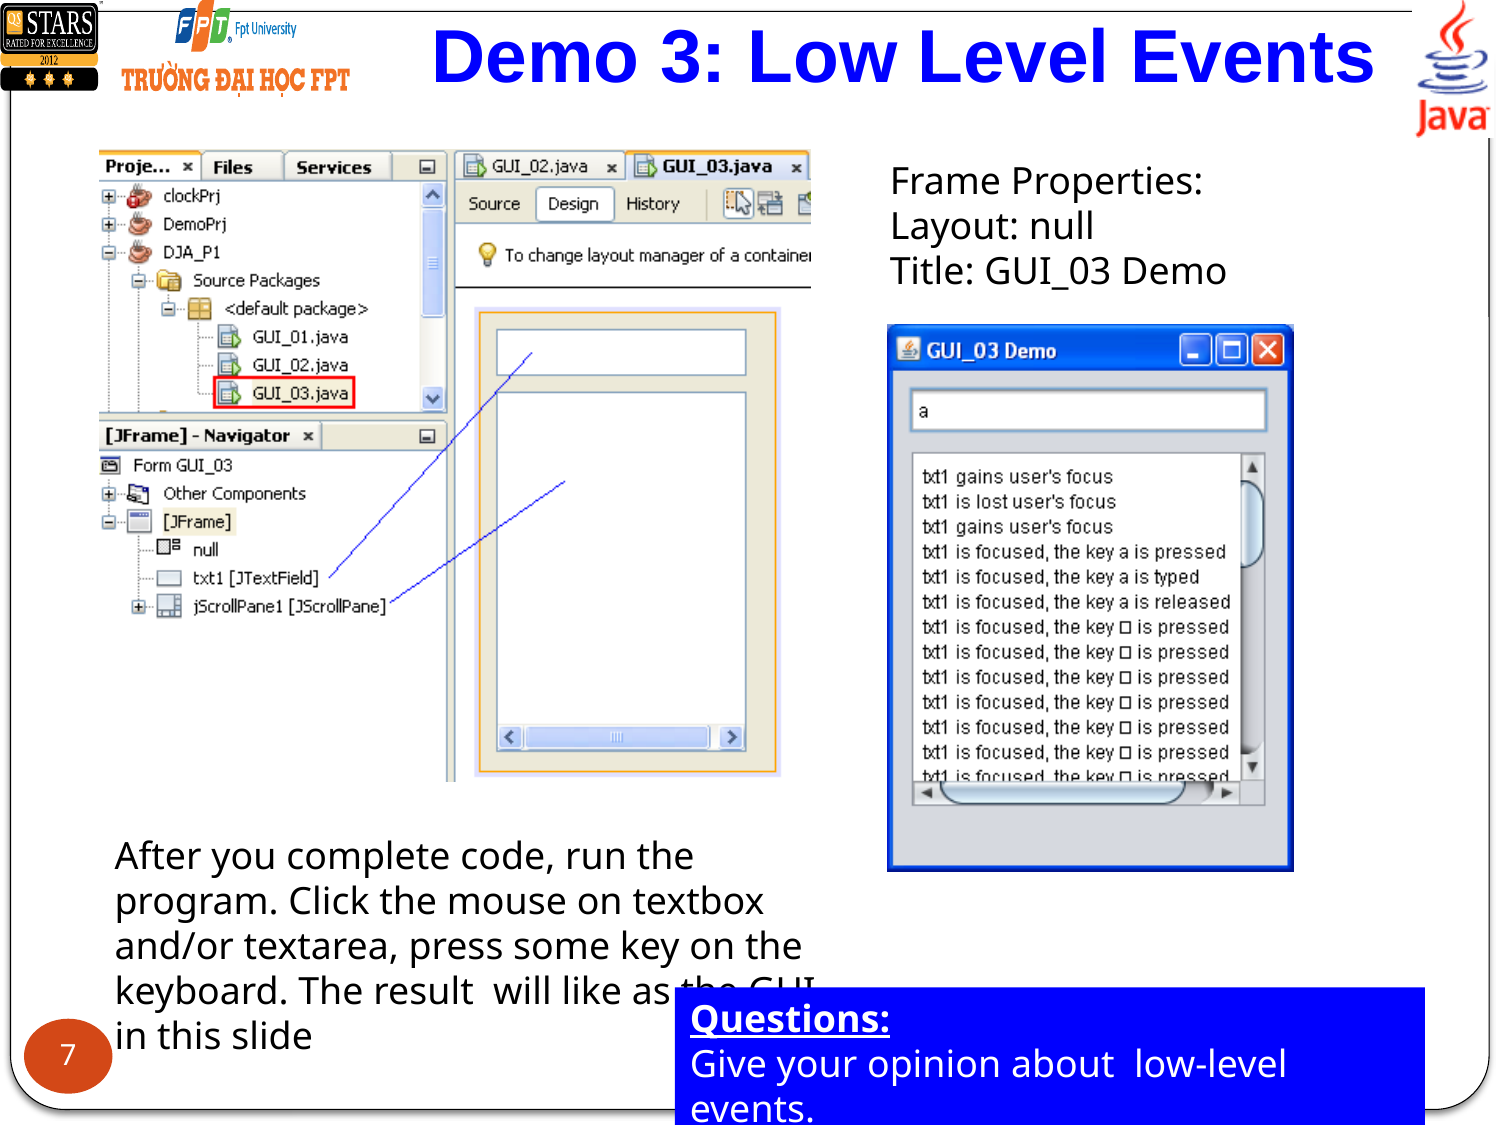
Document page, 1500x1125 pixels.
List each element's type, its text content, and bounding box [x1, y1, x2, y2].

title Demo 3: Low Level Events [150, 0, 1413, 113]
picture [887, 324, 1294, 872]
text_box Questions: Give your opinion about low-level events. [674, 987, 1425, 1125]
text_box After you complete code, run the program. Click the mouse on textbox and/or textarea, press some key on the keyboard. The result will like as the GUI in this slide [99, 824, 838, 1065]
slide_number 7 [23, 1018, 112, 1094]
picture [1412, 0, 1494, 138]
text_box Frame Properties: Layout: null Title: GUI_03 Demo [874, 149, 1250, 300]
picture [99, 149, 812, 782]
